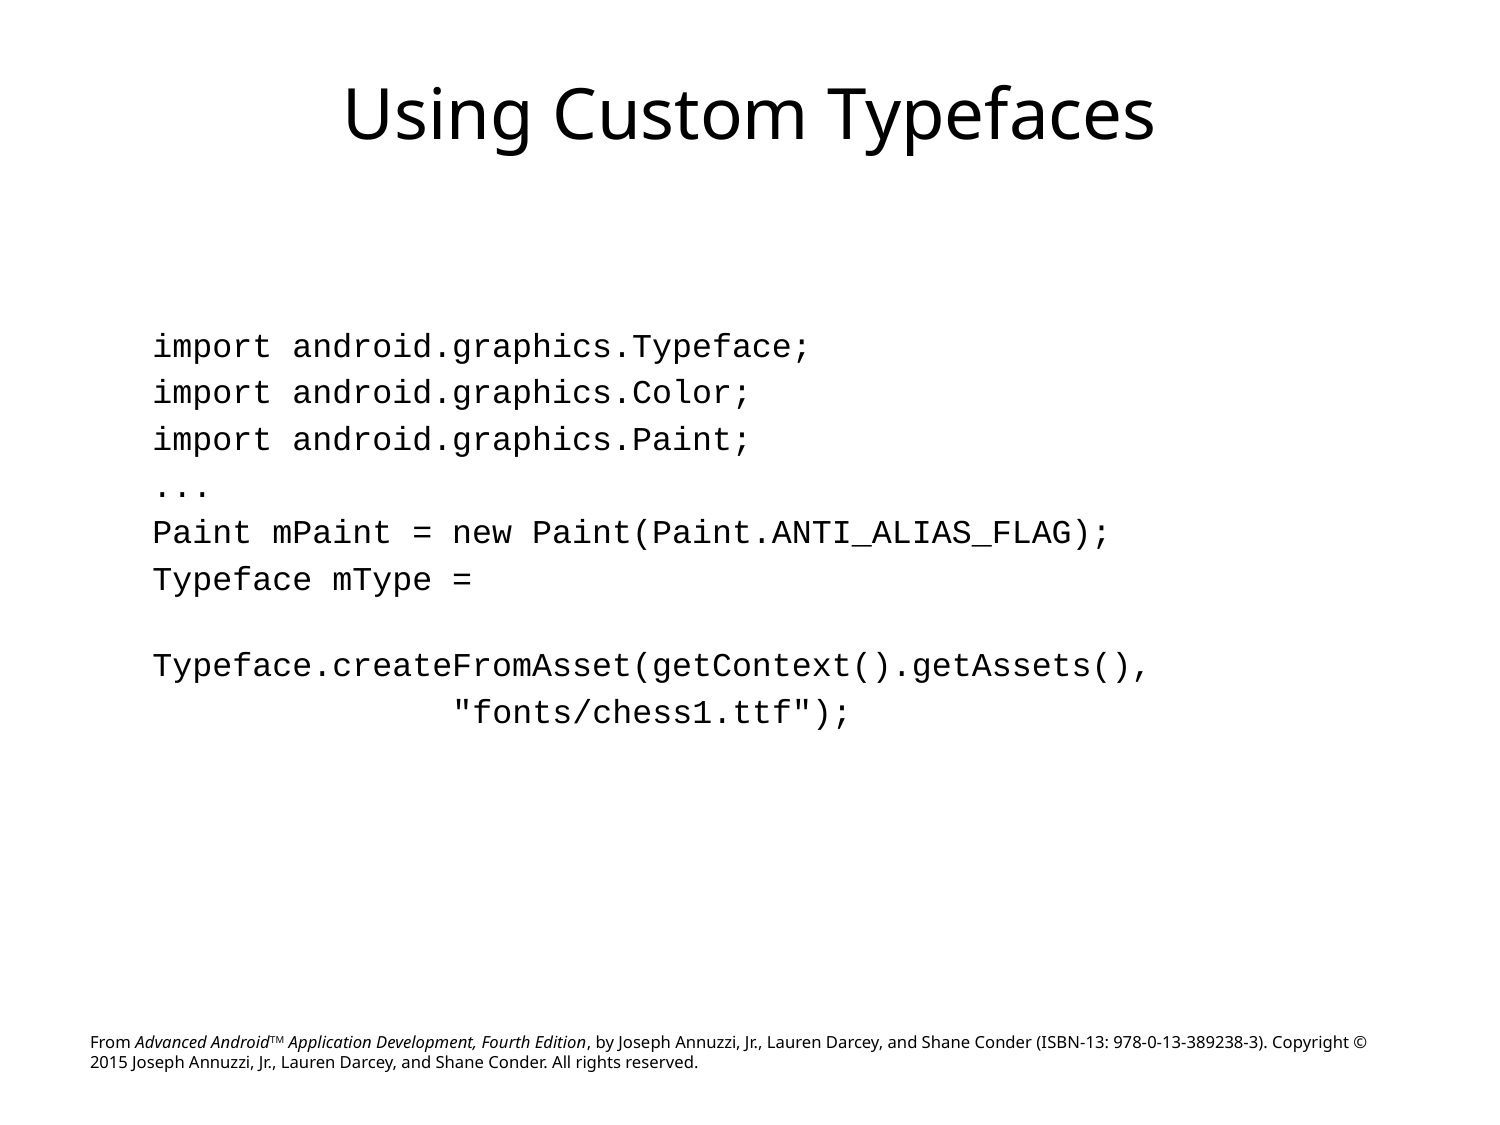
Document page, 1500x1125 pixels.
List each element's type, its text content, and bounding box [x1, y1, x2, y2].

list import android.graphics.Typeface; import android.graphics.Color; import android.graphics.Paint; ... Paint mPaint = new Paint(Paint.ANTI_ALIAS_FLAG); Typeface mType = Typeface.createFromAsset(getContext().getAssets(), "fonts/chess1.ttf"); [75, 212, 1425, 1005]
footer From Advanced AndroidTM Application Development, Fourth Edition, by Joseph Annuzzi, Jr., Lauren Darcey, and Shane Conder (ISBN-13: 978-0-13-389238-3). Copyright © 2015 Joseph Annuzzi, Jr., Lauren Darcey, and Shane Conder. All rights reserved. [74, 1024, 1426, 1103]
title Using Custom Typefaces [75, 45, 1425, 188]
